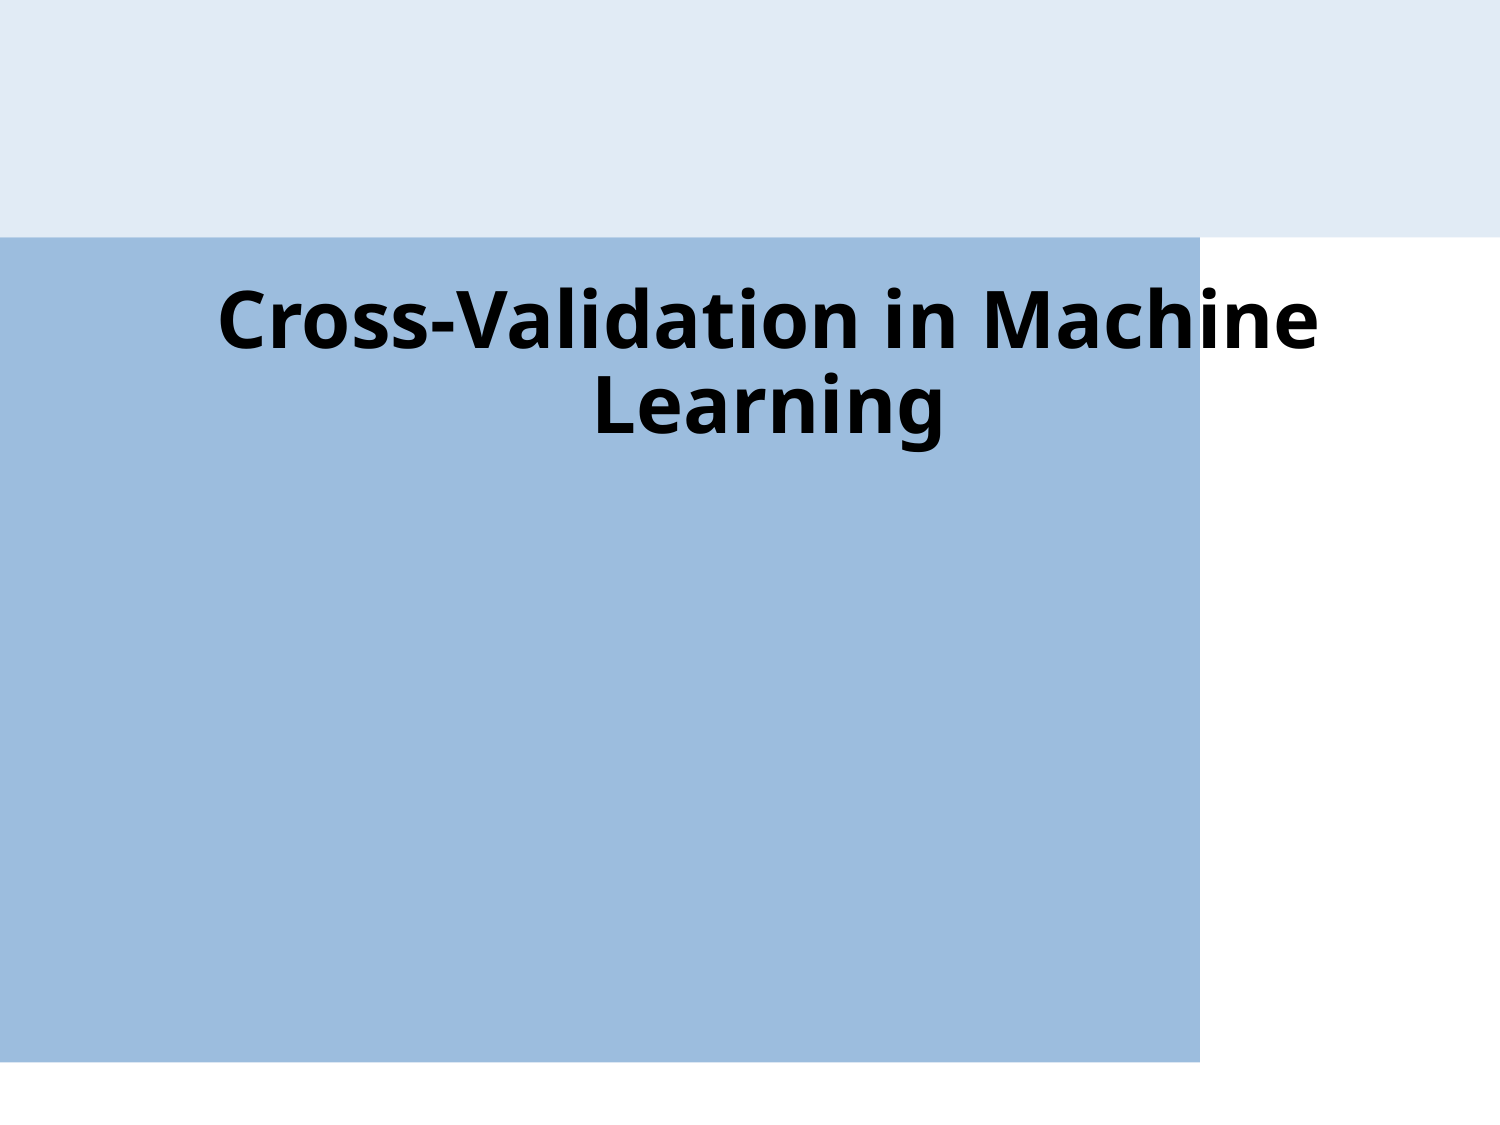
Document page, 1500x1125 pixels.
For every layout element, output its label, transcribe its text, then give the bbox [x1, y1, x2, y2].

title Cross-Validation in Machine Learning [88, 271, 1450, 459]
